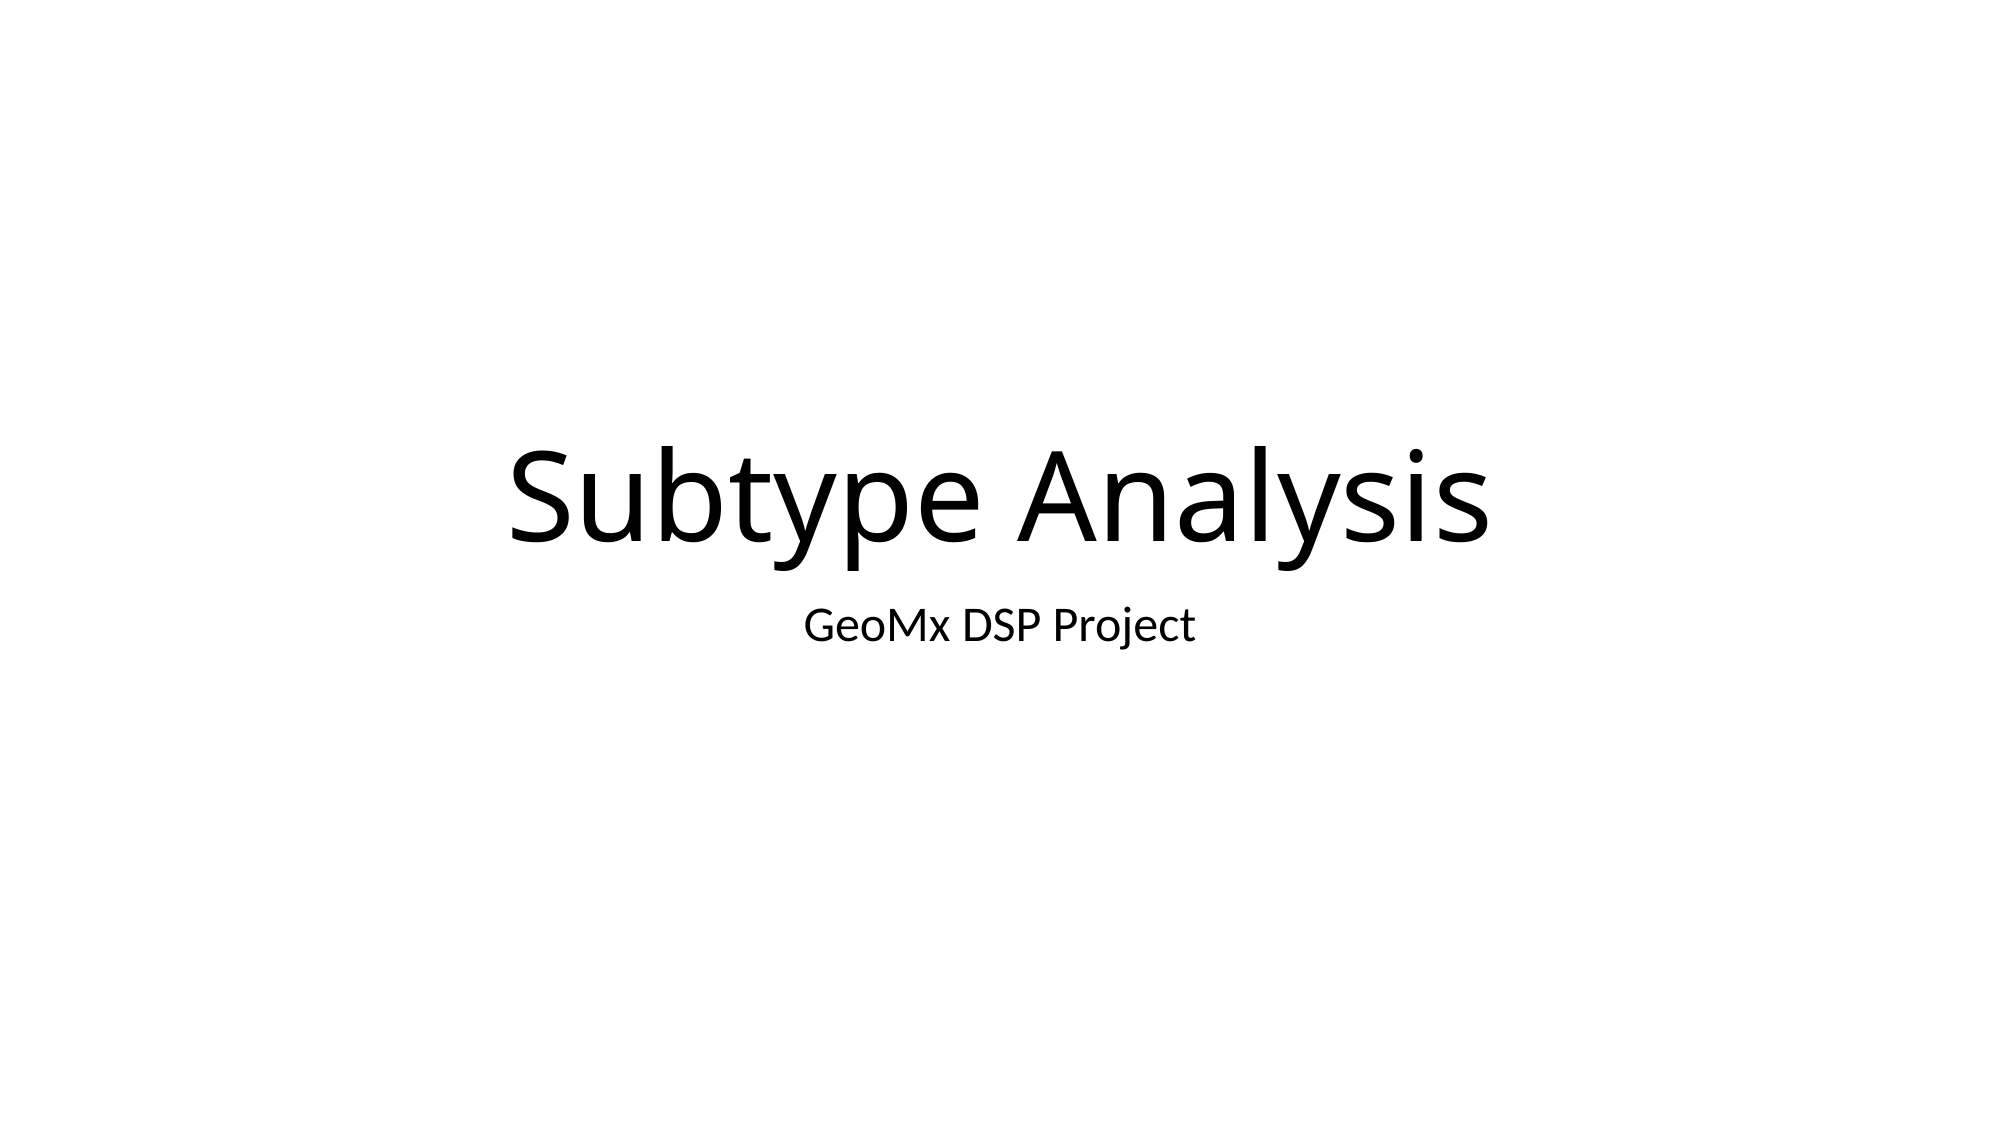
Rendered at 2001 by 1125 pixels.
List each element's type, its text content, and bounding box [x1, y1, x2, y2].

subtitle GeoMx DSP Project [249, 590, 1750, 863]
title Subtype Analysis [249, 184, 1750, 576]
